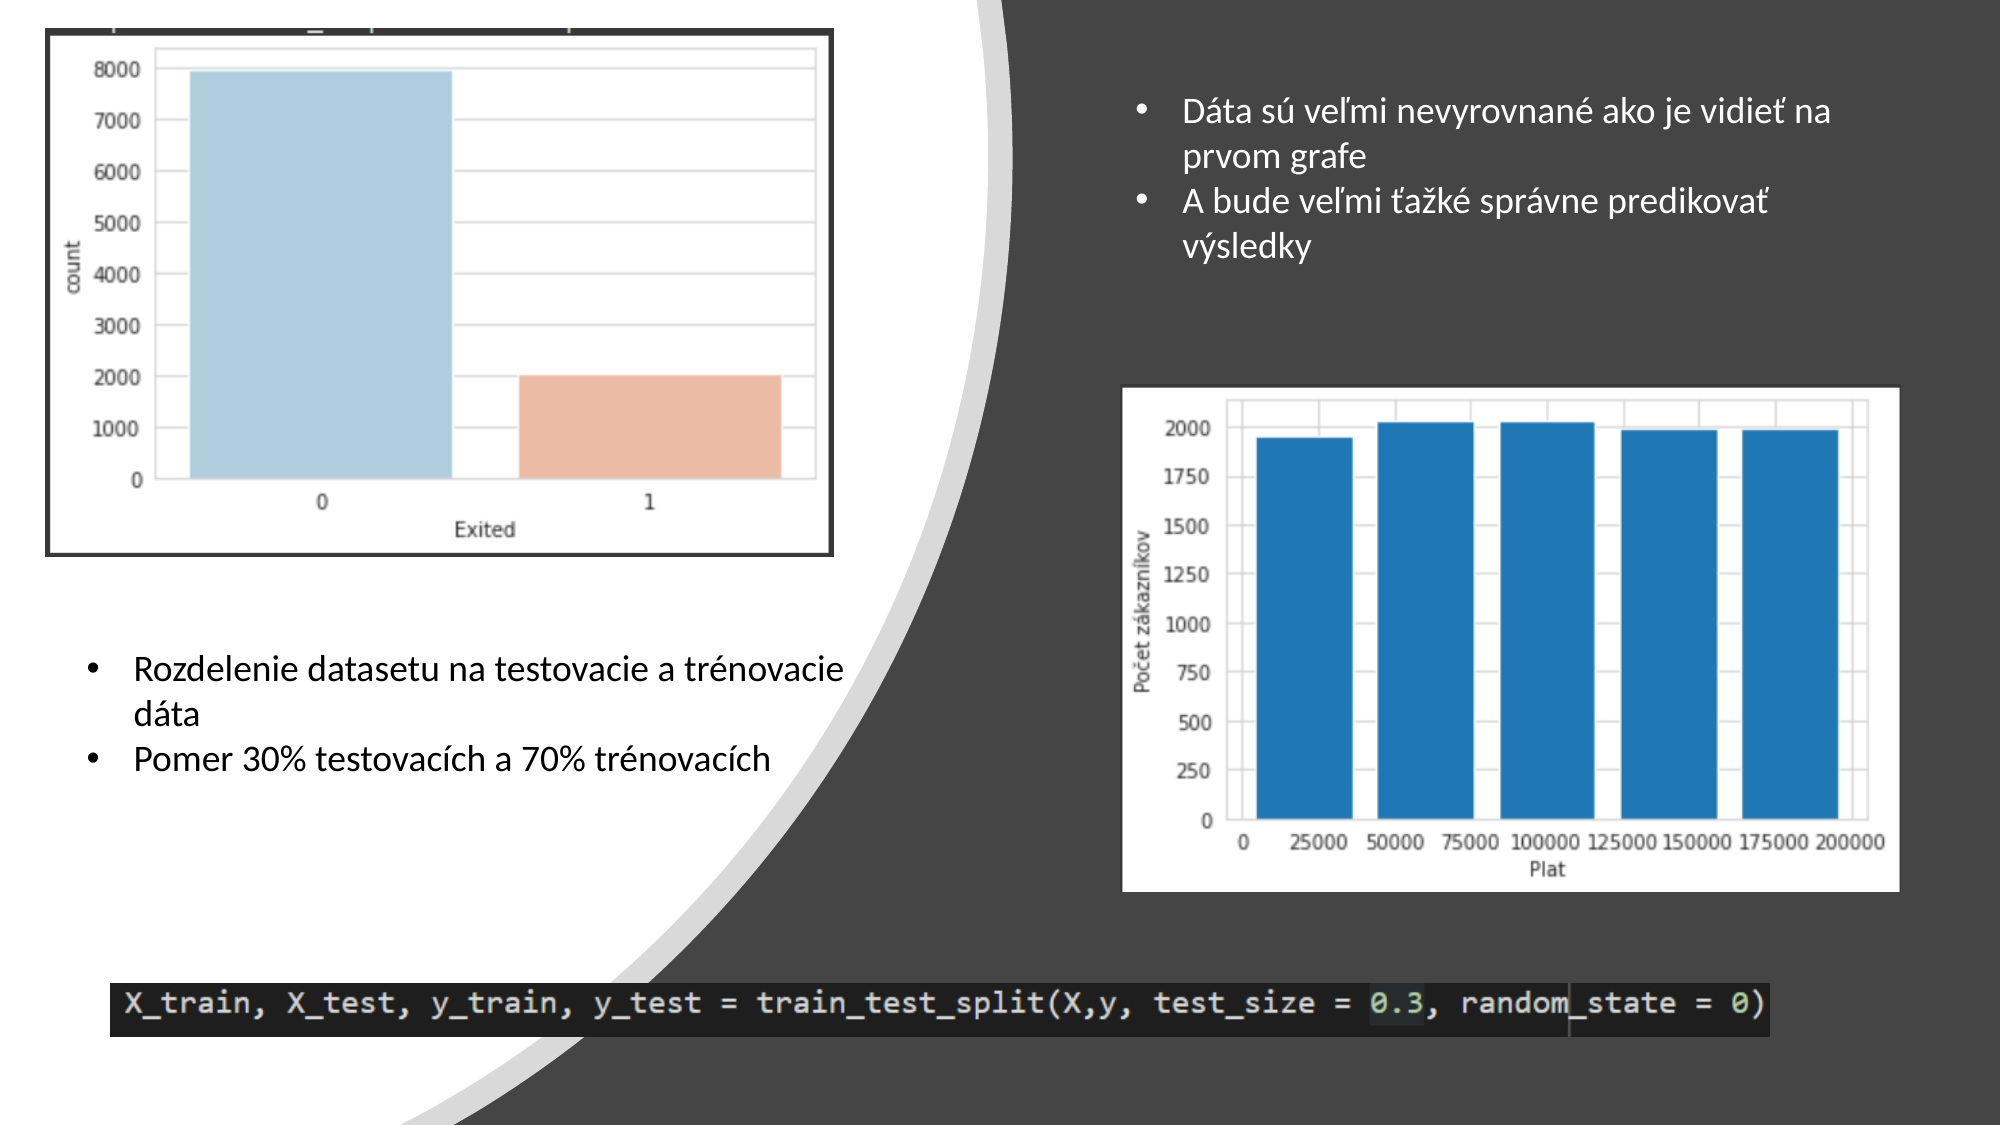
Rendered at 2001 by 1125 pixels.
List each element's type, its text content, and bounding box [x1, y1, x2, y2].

text_box Dáta sú veľmi nevyrovnané ako je vidieť na prvom grafe A bude veľmi ťažké správne predikovať výsledky [1120, 78, 1856, 274]
text_box [879, 0, 1014, 637]
picture [1120, 384, 1901, 892]
text_box [613, 787, 820, 983]
text_box [404, 1037, 586, 1125]
text_box Rozdelenie datasetu na testovacie a trénovacie dáta Pomer 30% testovacích a 70% trénovacích [71, 637, 917, 787]
picture [45, 28, 834, 557]
picture [110, 983, 1770, 1037]
text_box [0, 0, 990, 1125]
